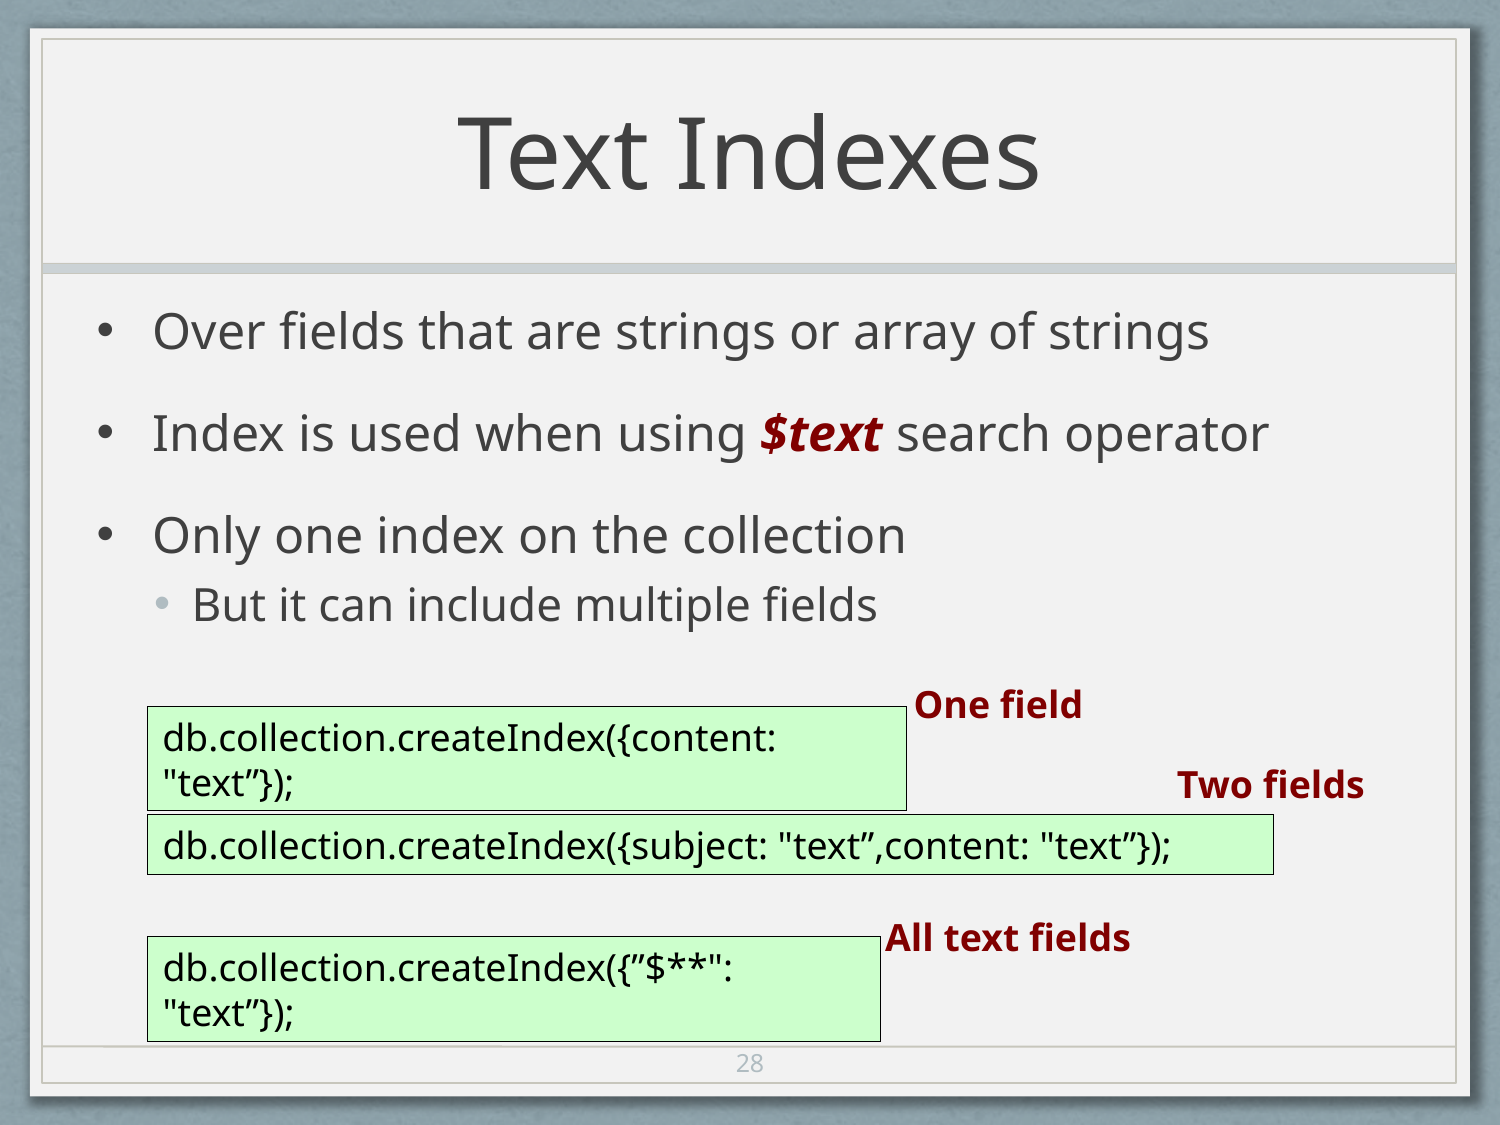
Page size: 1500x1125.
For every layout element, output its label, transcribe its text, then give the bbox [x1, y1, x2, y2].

slide_number 28 [687, 1042, 813, 1088]
text_box db.collection.createIndex({content: "text”}); [147, 706, 907, 747]
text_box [147, 905, 1137, 998]
text_box One field [898, 673, 1099, 733]
title Text Indexes [147, 40, 1353, 260]
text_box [147, 753, 1375, 876]
list Over fields that are strings or array of strings Index is used when using $text search operator Only one index on the collection But it can include multiple fields [81, 292, 1332, 647]
